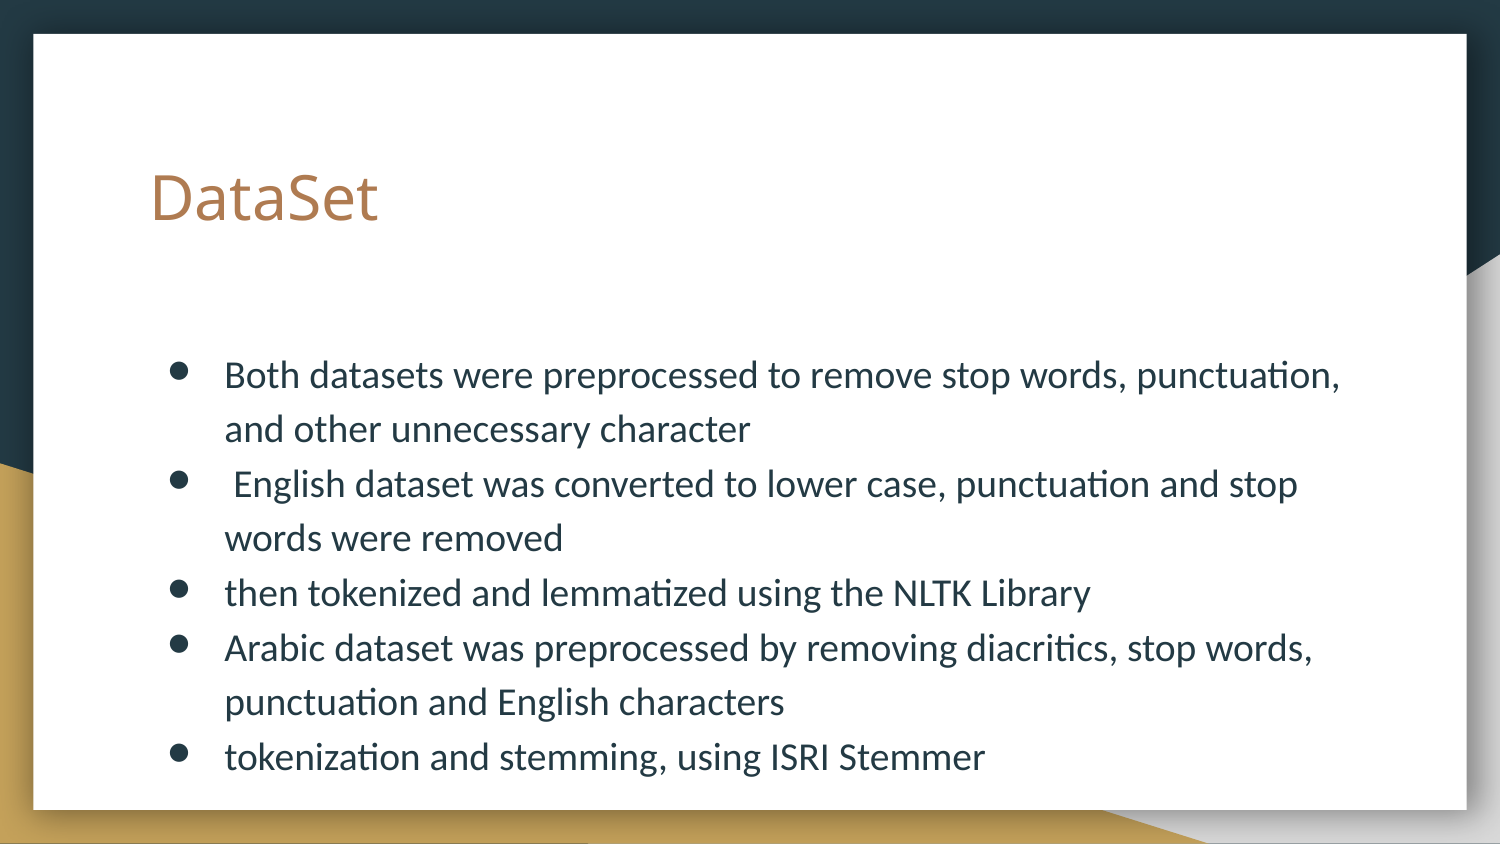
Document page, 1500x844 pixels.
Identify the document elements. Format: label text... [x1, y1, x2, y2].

title DataSet [134, 138, 1366, 296]
list Both datasets were preprocessed to remove stop words, punctuation, and other unnecessary character English dataset was converted to lower case, punctuation and stop words were removed then tokenized and lemmatized using the NLTK Library Arabic dataset was preprocessed by removing diacritics, stop words, punctuation and English characters tokenization and stemming, using ISRI Stemmer [134, 326, 1366, 729]
